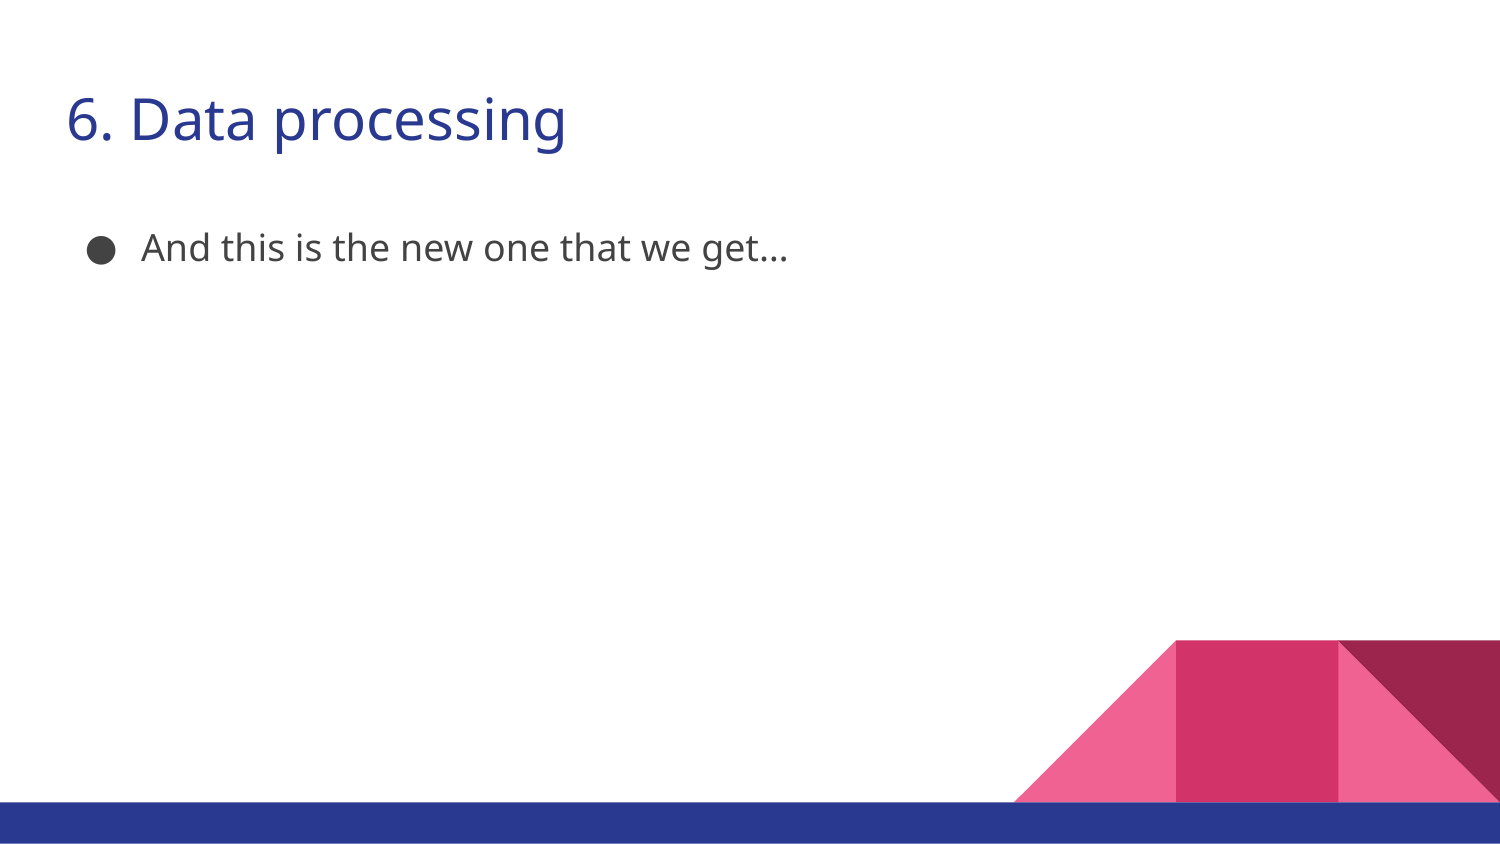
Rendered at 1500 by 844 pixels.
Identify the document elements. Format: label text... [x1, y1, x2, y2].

list And this is the new one that we get… [51, 201, 1449, 750]
title 6. Data processing [51, 67, 1449, 167]
